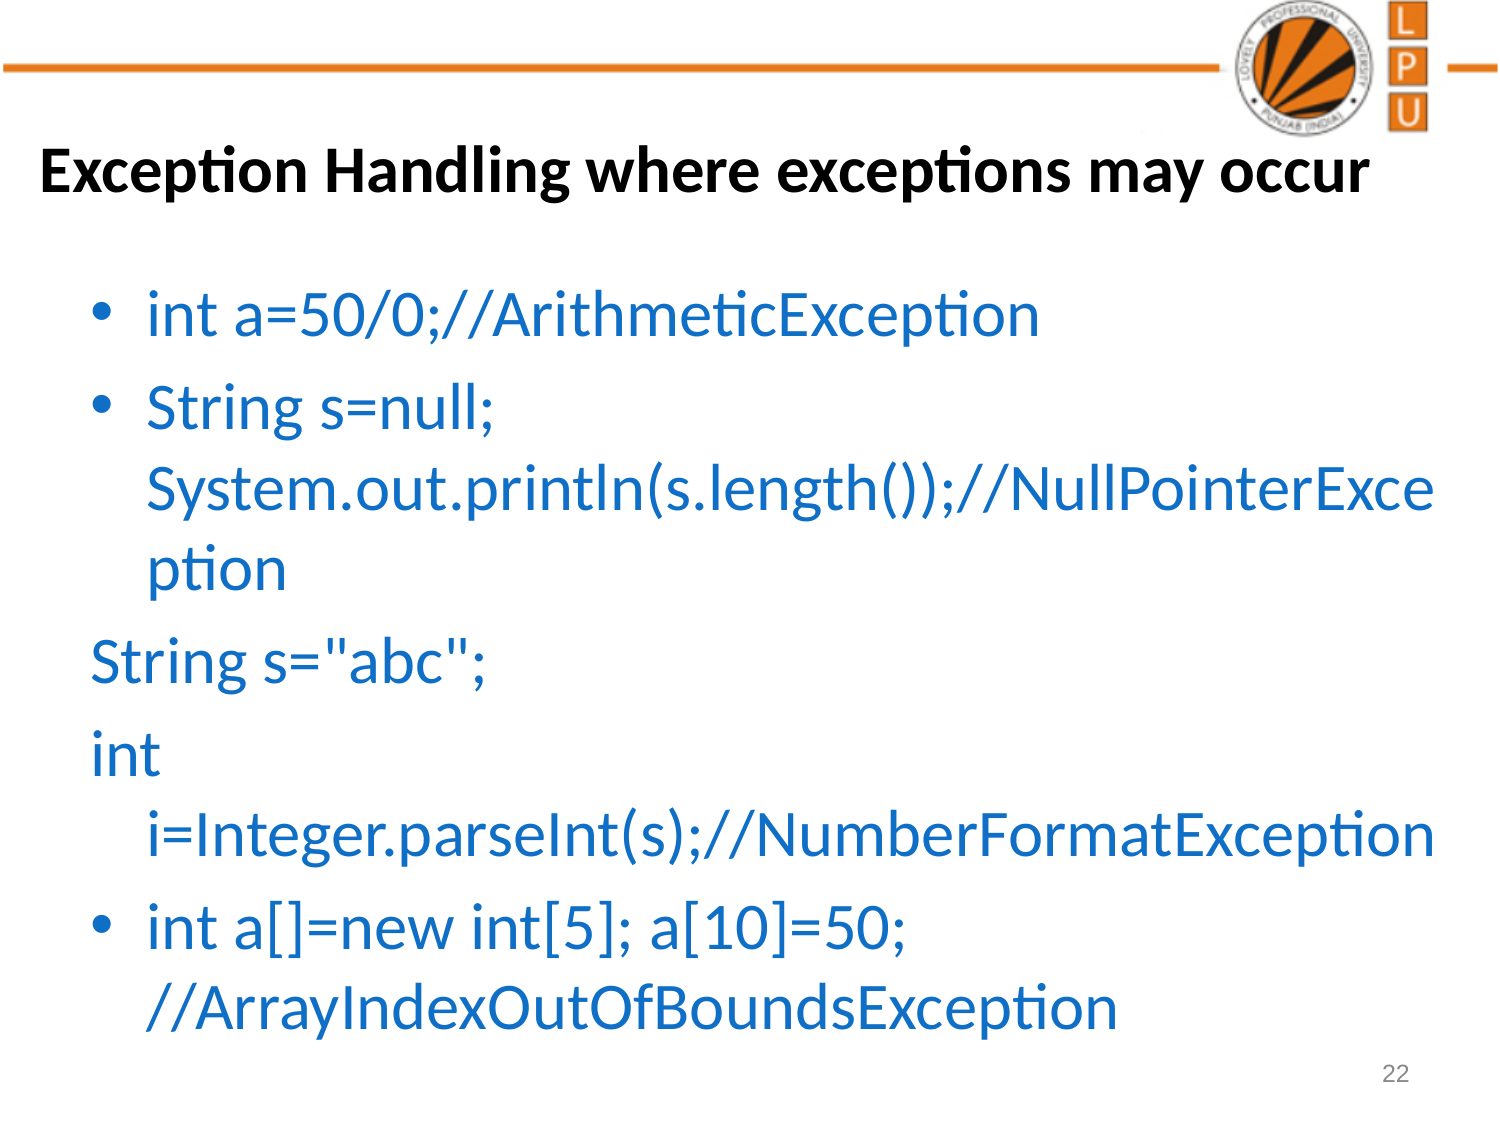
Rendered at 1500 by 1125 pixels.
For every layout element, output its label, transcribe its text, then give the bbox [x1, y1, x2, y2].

picture [3, 0, 1500, 155]
slide_number 22 [1074, 1042, 1425, 1103]
list int a=50/0;//ArithmeticException String s=null; System.out.println(s.length());//NullPointerException String s="abc"; int i=Integer.parseInt(s);//NumberFormatException int a[]=new int[5]; a[10]=50; //ArrayIndexOutOfBoundsException [75, 262, 1463, 1062]
title Exception Handling where exceptions may occur [0, 99, 1425, 233]
